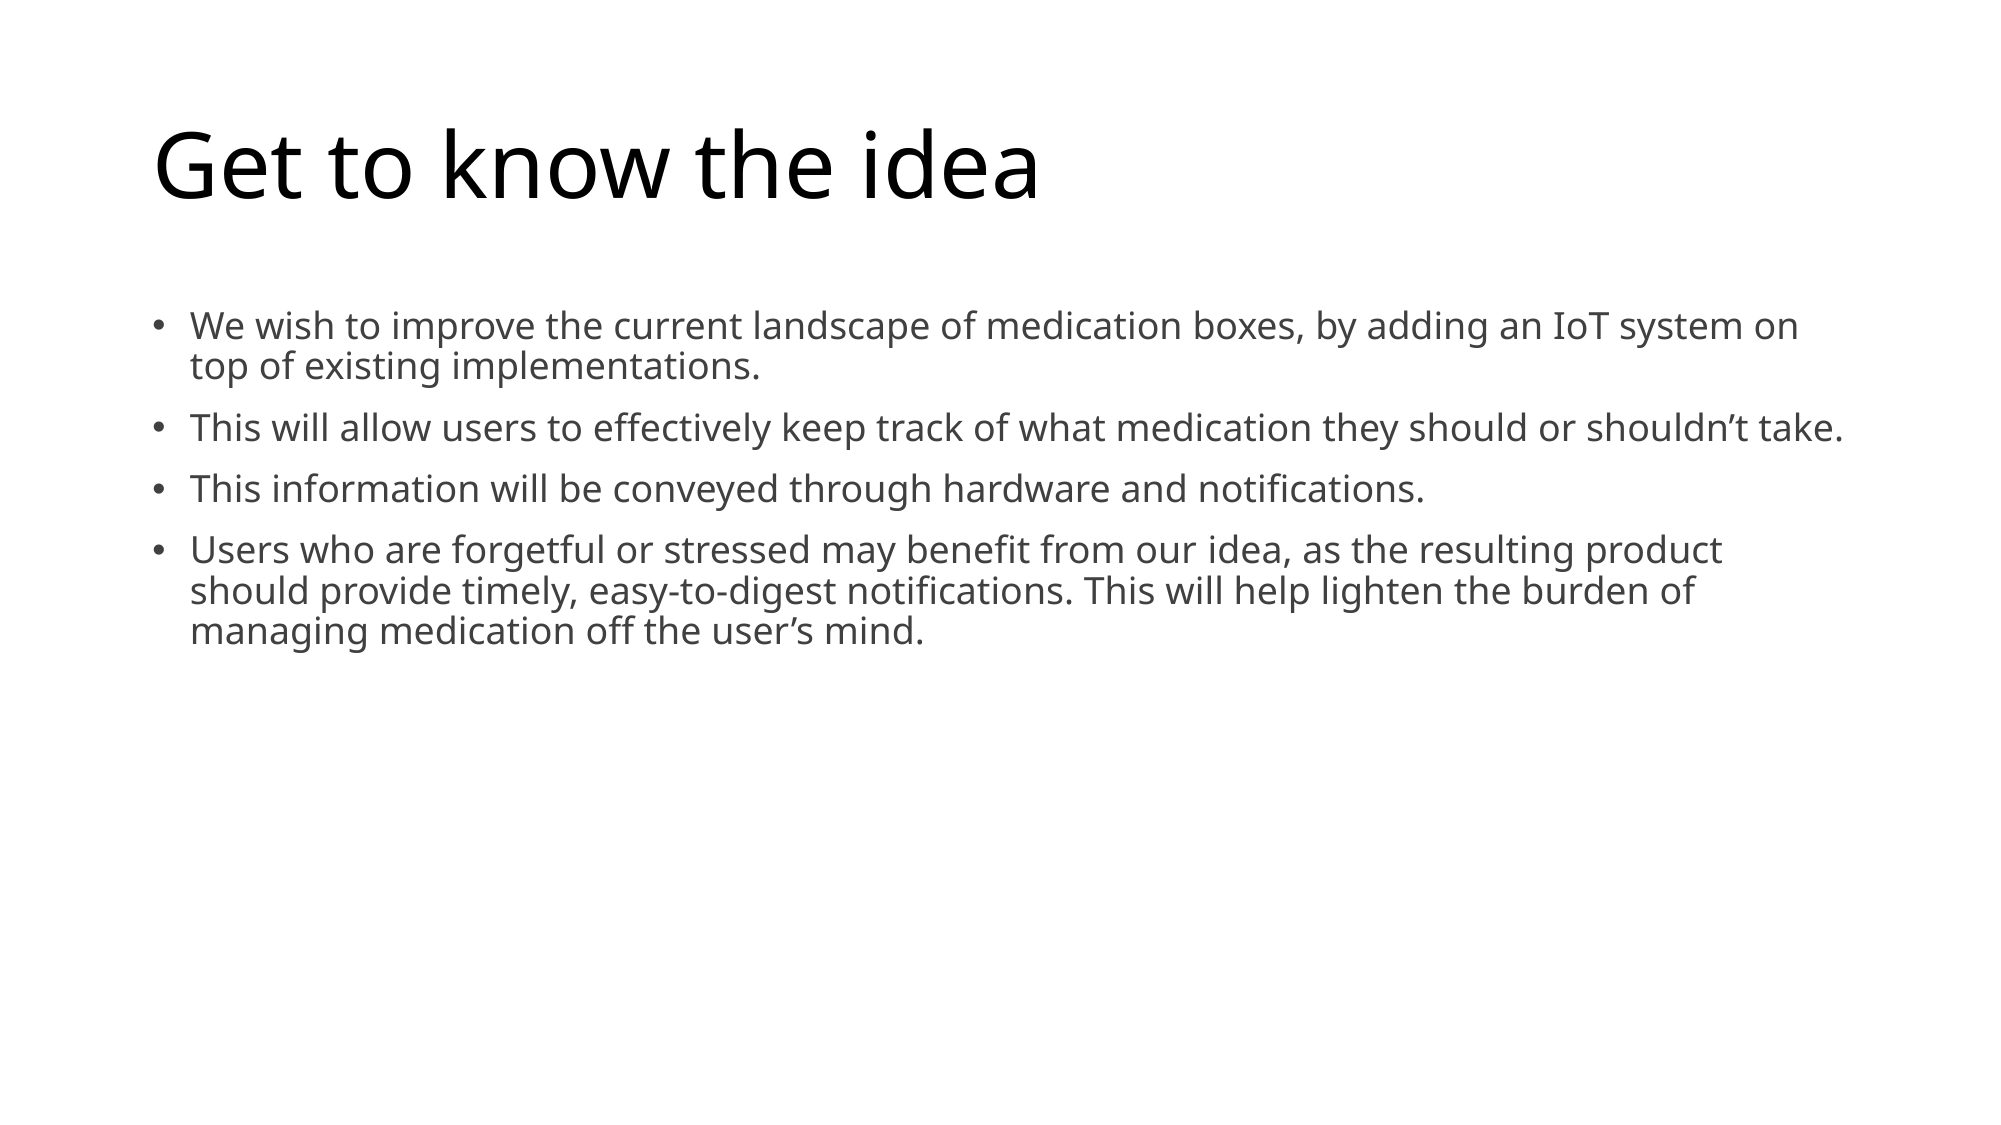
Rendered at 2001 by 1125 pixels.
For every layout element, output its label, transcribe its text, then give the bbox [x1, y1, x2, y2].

title Get to know the idea [137, 59, 1863, 278]
list We wish to improve the current landscape of medication boxes, by adding an IoT system on top of existing implementations.​ This will allow users to effectively keep track of what medication they should or shouldn’t take.​ This information will be conveyed through hardware and notifications. Users who are forgetful or stressed may benefit from our idea, as the resulting product should provide timely, easy-to-digest notifications. This will help lighten the burden of managing medication off the user’s mind. [137, 299, 1863, 1014]
